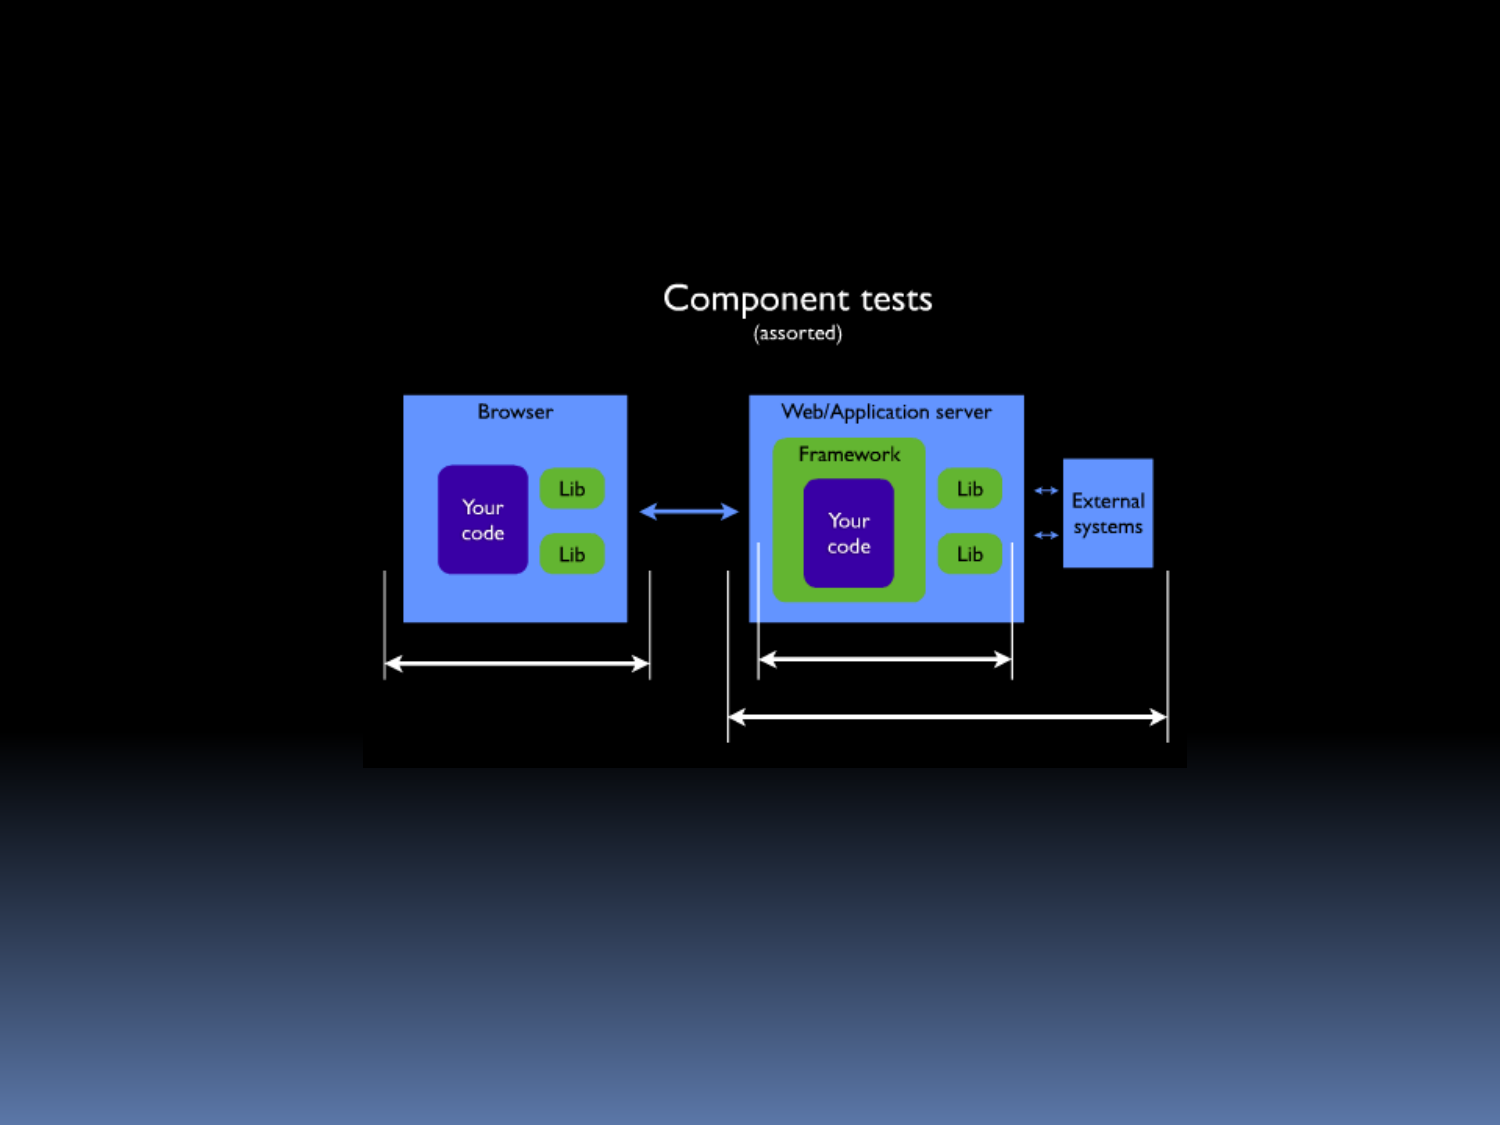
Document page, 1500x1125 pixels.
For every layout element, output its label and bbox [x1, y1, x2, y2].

list [362, 268, 1188, 769]
